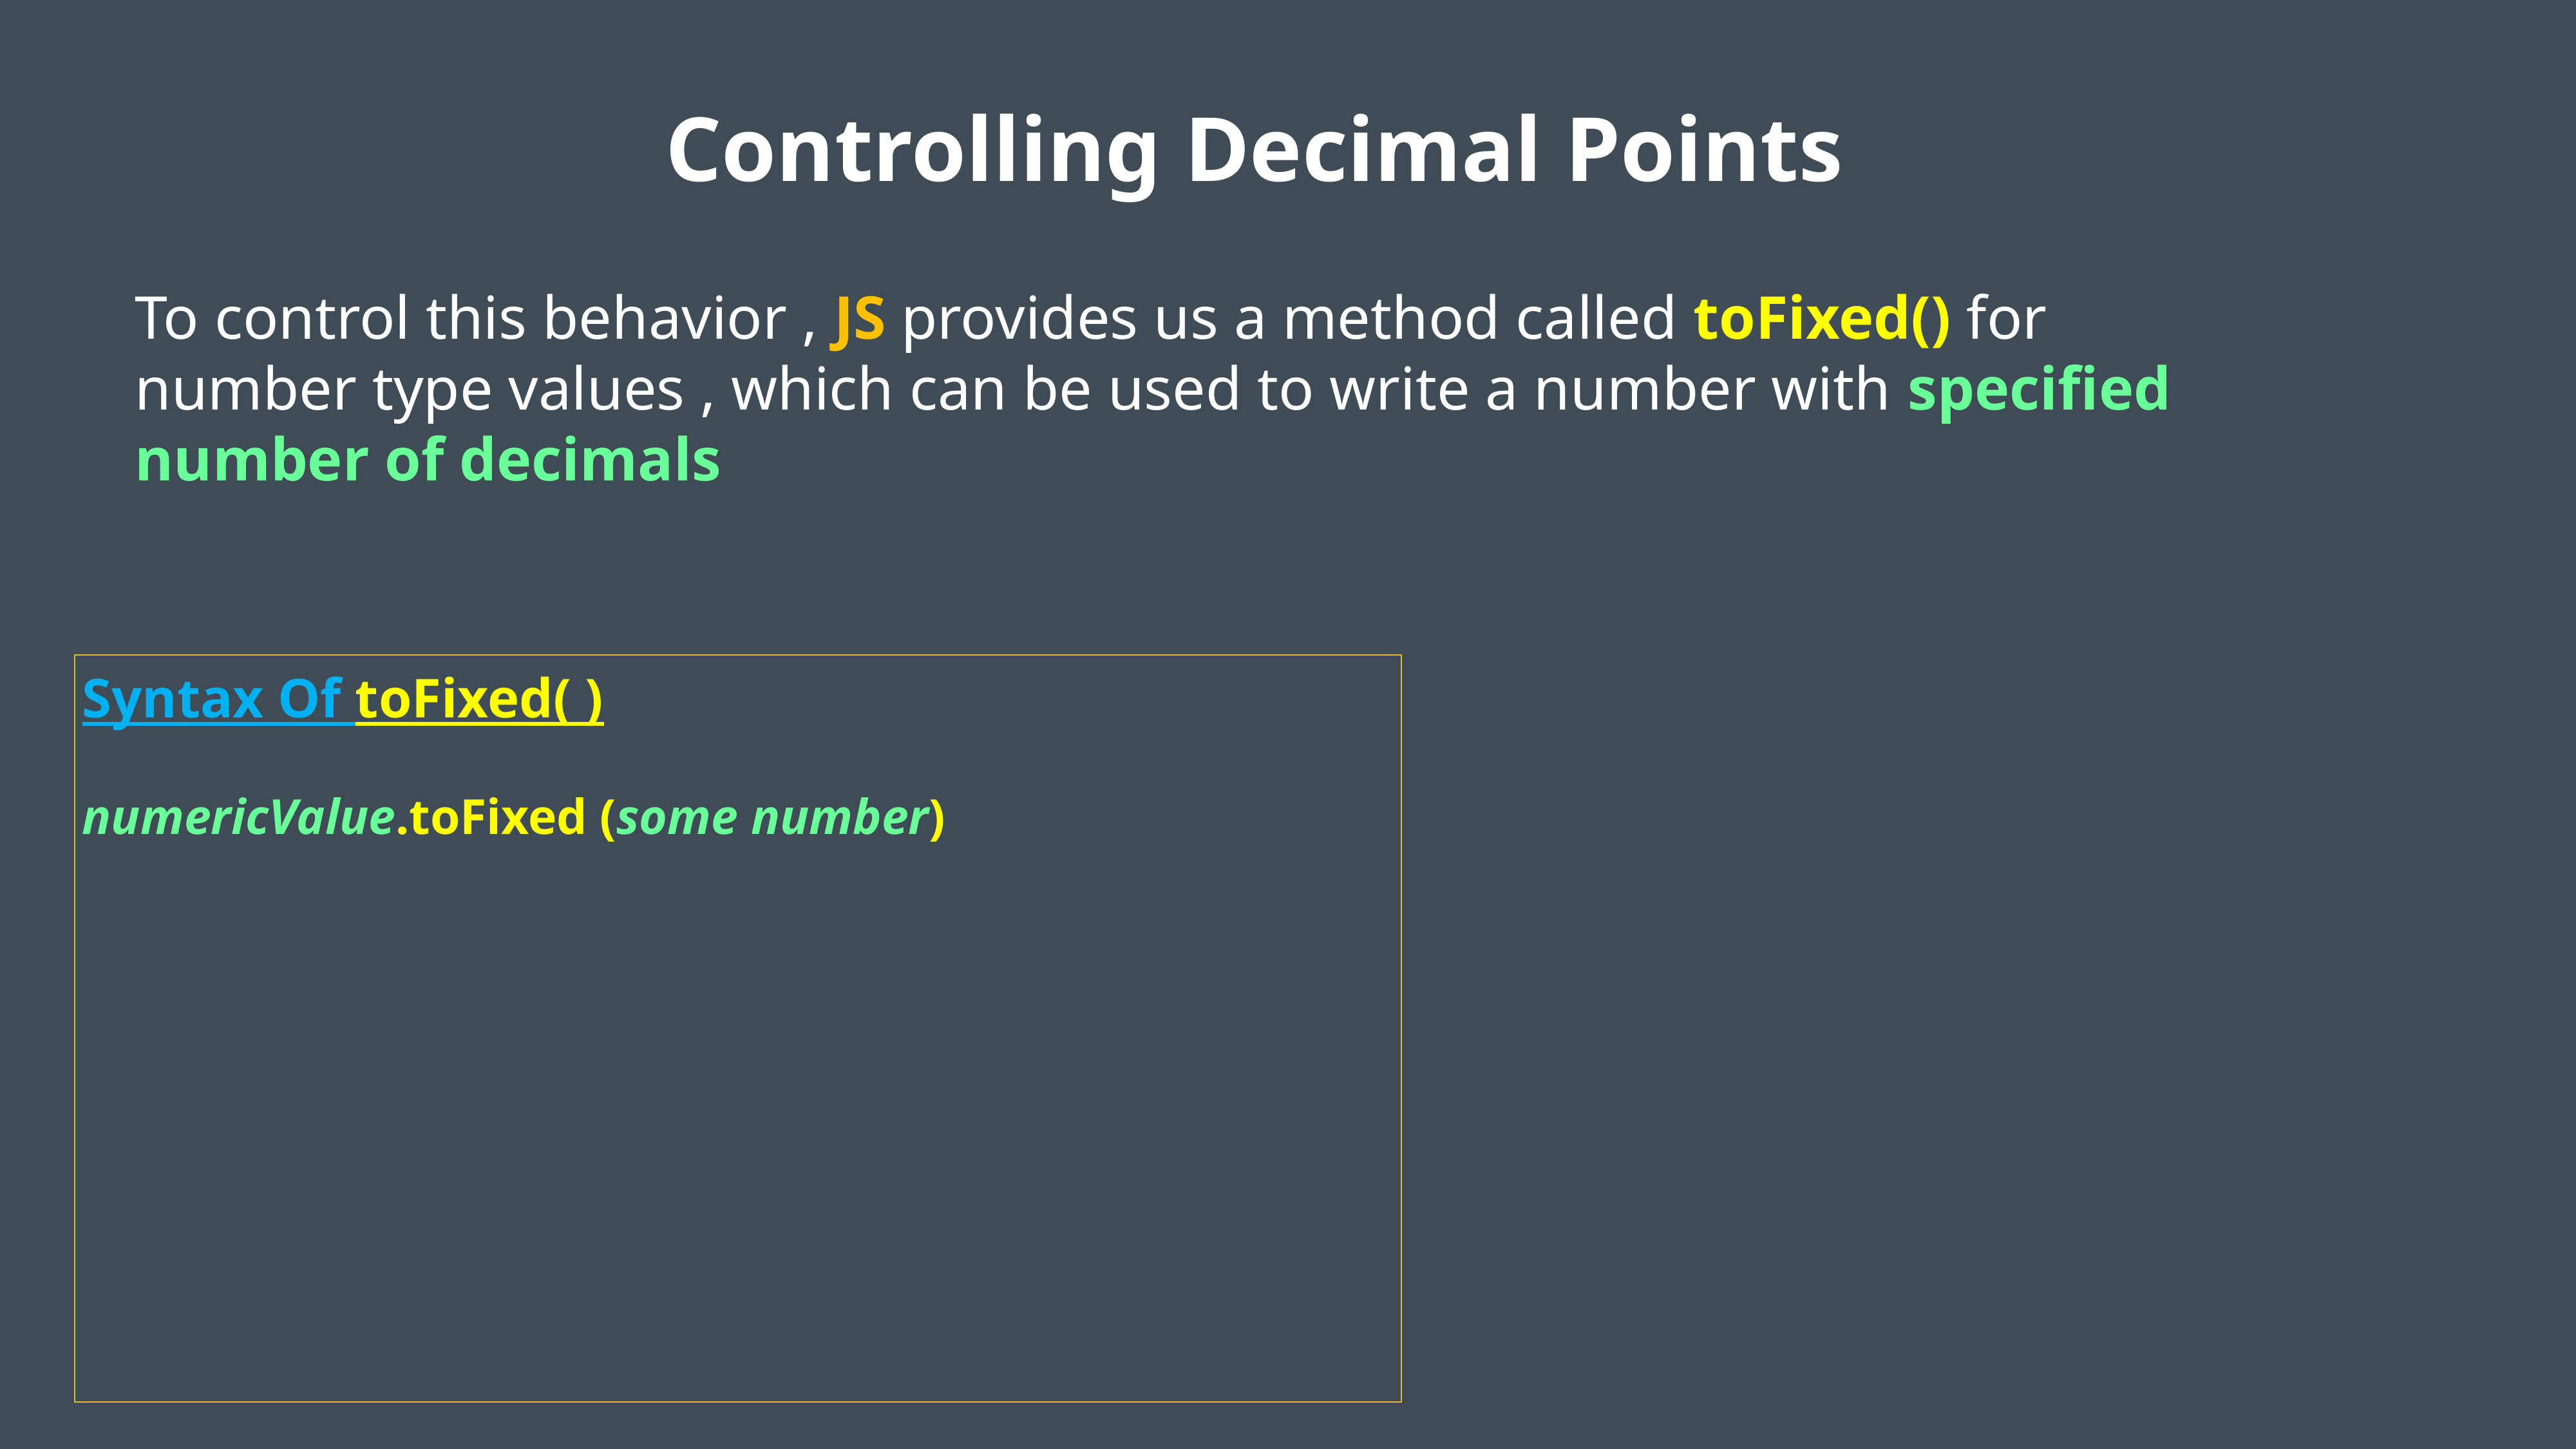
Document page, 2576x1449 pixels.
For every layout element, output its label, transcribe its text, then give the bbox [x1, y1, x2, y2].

text_box [74, 655, 1401, 1402]
text_box To control this behavior , JS provides us a method called toFixed() for number type values , which can be used to write a number with specified number of decimals [135, 279, 2244, 699]
text_box Controlling Decimal Points [74, 85, 2435, 207]
